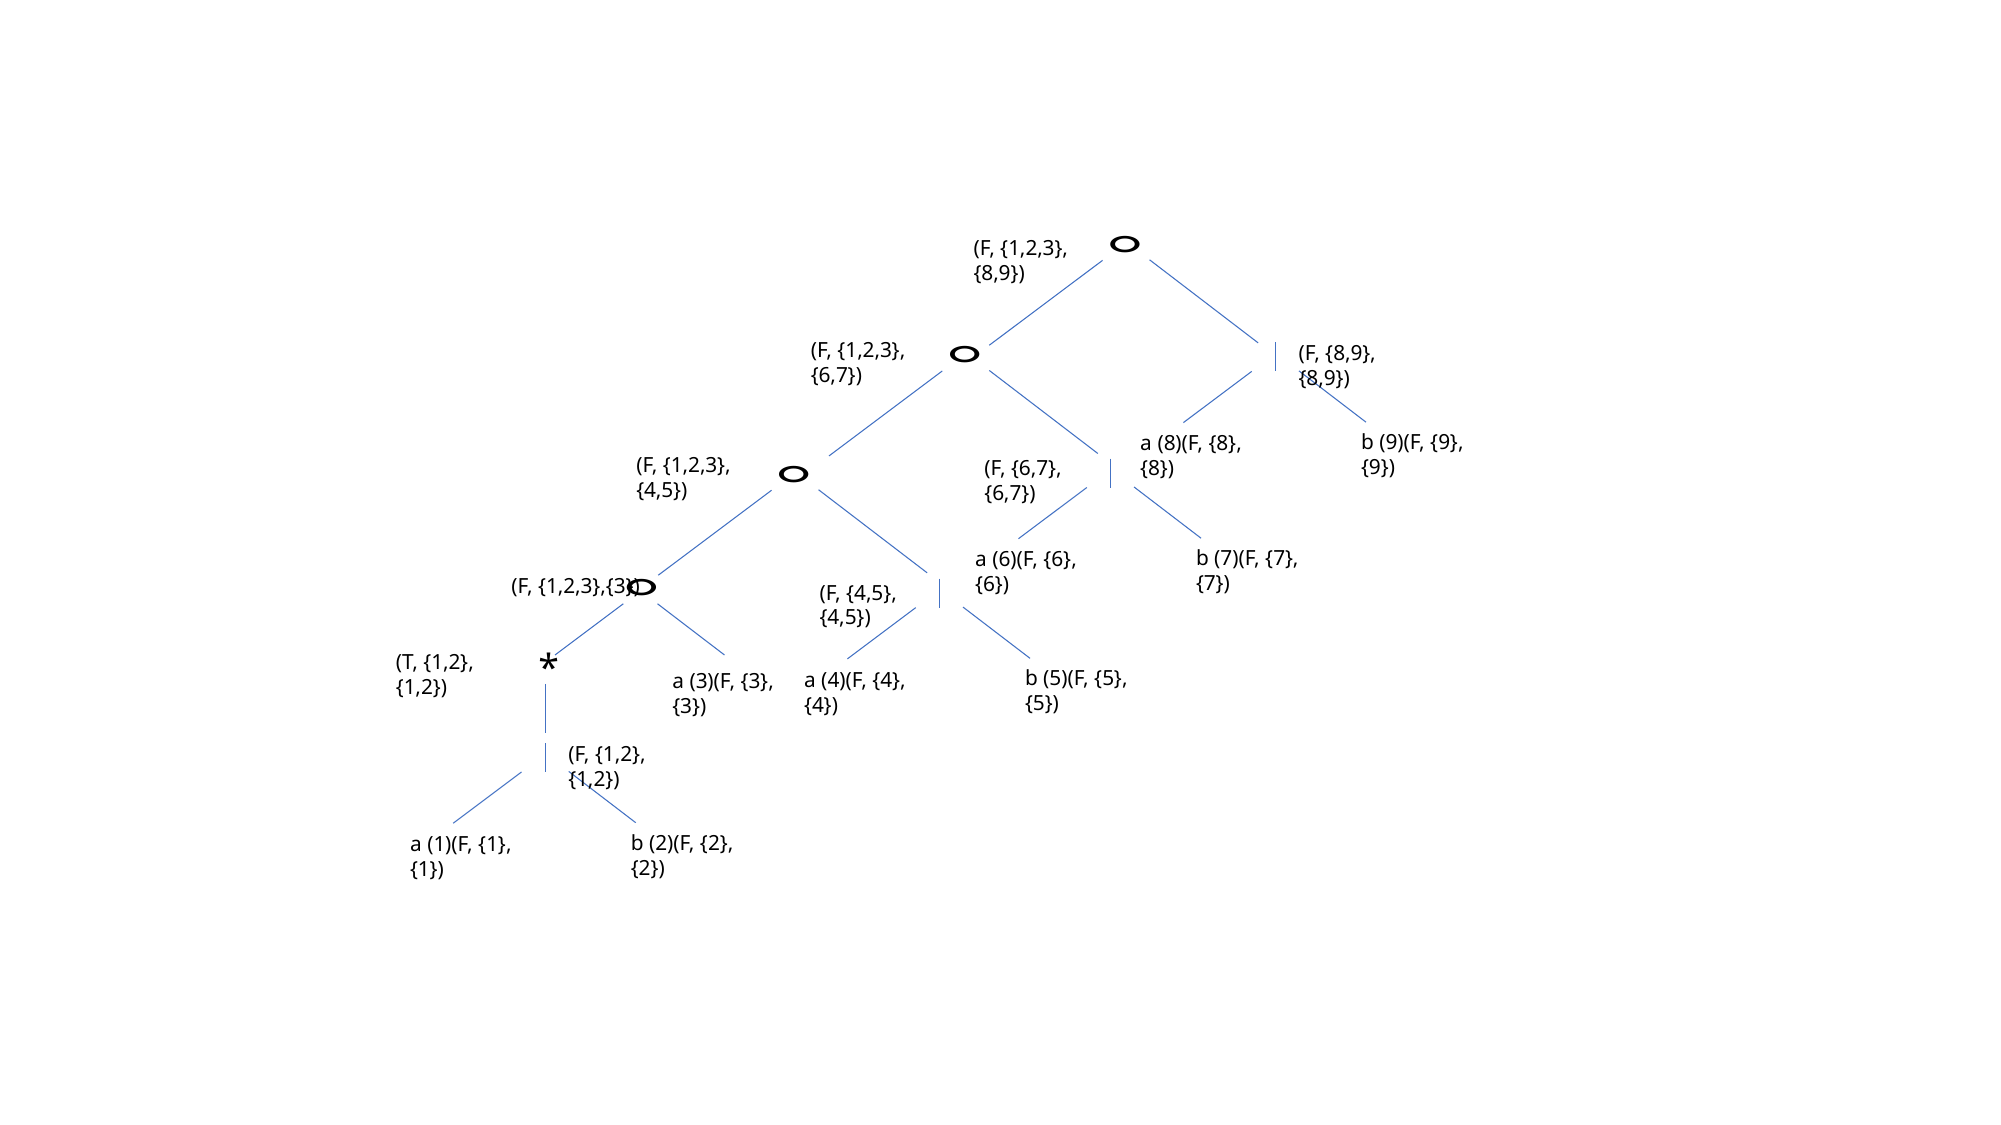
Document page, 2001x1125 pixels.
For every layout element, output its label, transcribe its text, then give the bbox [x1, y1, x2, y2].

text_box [1134, 486, 1201, 539]
text_box a (3)(F, {3},{3}) [657, 659, 808, 725]
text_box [1298, 370, 1366, 423]
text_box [1149, 259, 1259, 343]
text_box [989, 260, 1103, 346]
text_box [847, 607, 916, 659]
text_box a (6)(F, {6},{6}) [960, 538, 1111, 604]
text_box a (1)(F, {1},{1}) [395, 823, 546, 888]
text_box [453, 771, 522, 824]
text_box (F, {6,7},{6,7}) [969, 447, 1120, 513]
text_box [554, 603, 624, 655]
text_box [658, 490, 772, 576]
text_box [657, 603, 725, 655]
text_box (F, {1,2,3},{4,5}) [621, 444, 790, 509]
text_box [962, 607, 1030, 659]
text_box b (5)(F, {5},{5}) [1010, 657, 1161, 723]
text_box a (8)(F, {8},{8}) [1125, 422, 1276, 488]
text_box a (4)(F, {4},{4}) [789, 658, 940, 724]
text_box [568, 771, 636, 823]
text_box (F, {1,2,3},{3}) [496, 565, 665, 606]
text_box b (7)(F, {7},{7}) [1181, 537, 1332, 603]
text_box (F, {4,5},{4,5}) [804, 571, 955, 637]
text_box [818, 489, 928, 573]
text_box (F, {1,2,3},{8,9}) [958, 227, 1127, 292]
text_box b (9)(F, {9},{9}) [1346, 421, 1497, 487]
text_box (T, {1,2},{1,2}) [381, 641, 528, 707]
text_box * [523, 636, 567, 696]
text_box (F, {1,2,3},{6,7}) [796, 329, 964, 395]
text_box (F, {1,2},{1,2}) [553, 733, 704, 798]
text_box b (2)(F, {2},{2}) [616, 821, 766, 887]
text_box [1018, 487, 1087, 539]
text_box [1183, 371, 1252, 423]
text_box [989, 370, 1098, 454]
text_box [829, 371, 943, 456]
text_box (F, {8,9},{8,9}) [1283, 332, 1434, 398]
